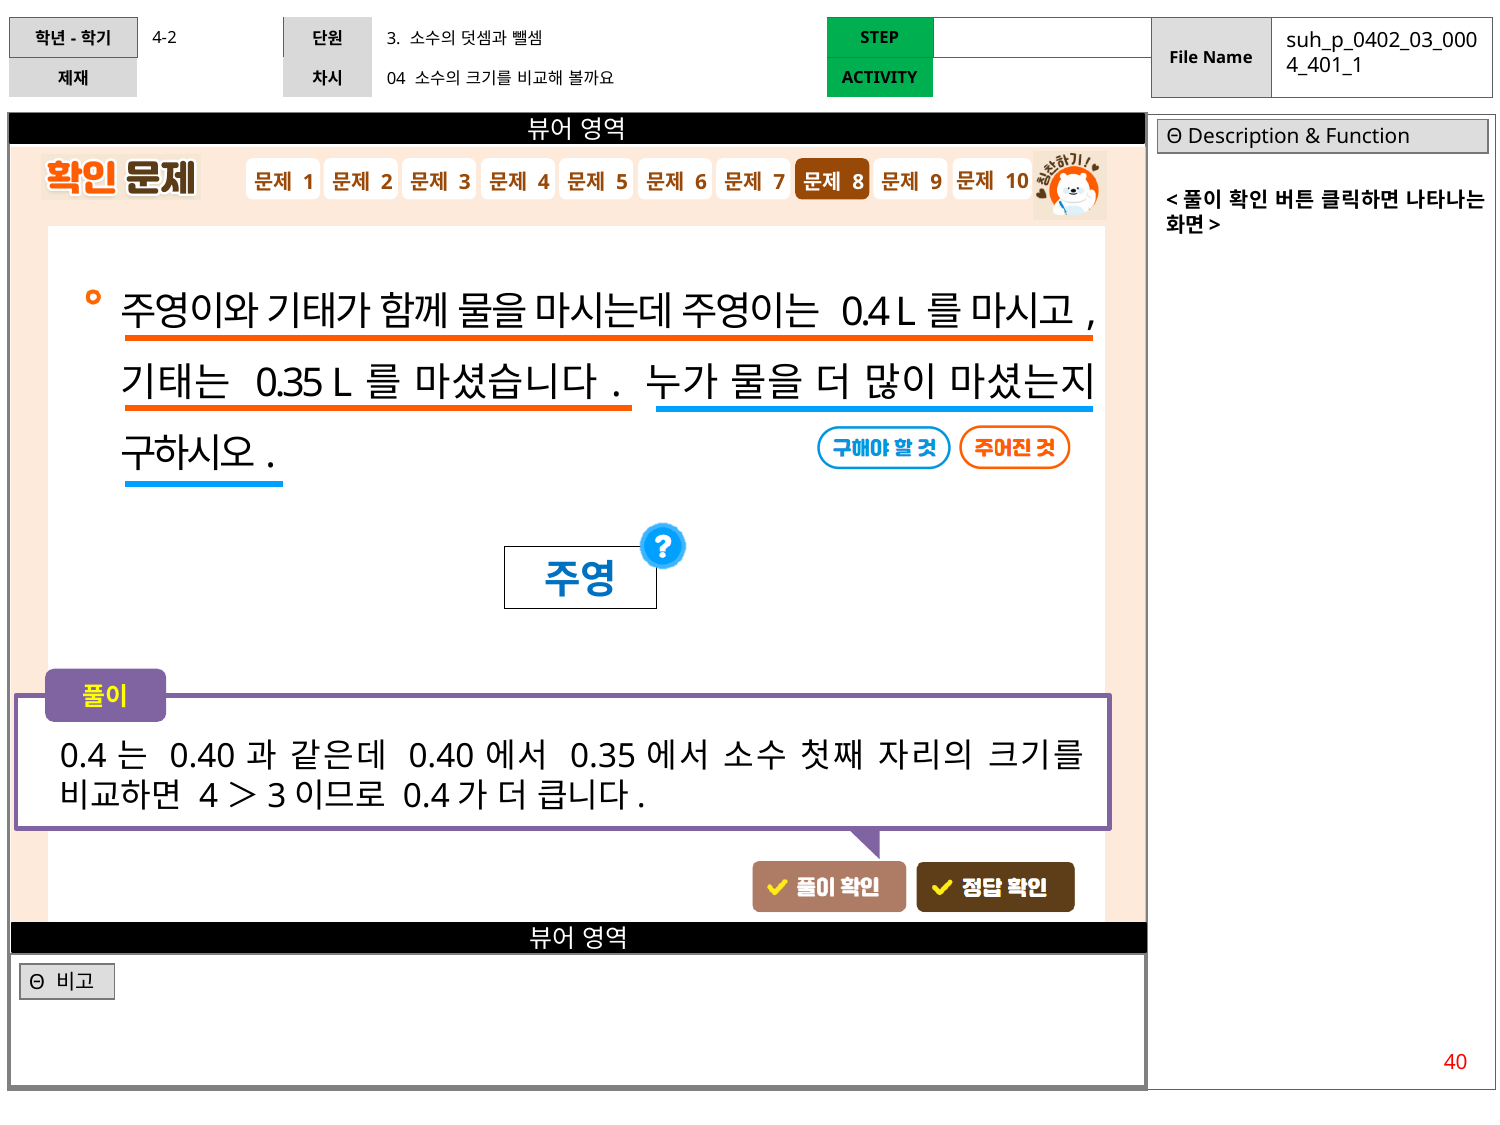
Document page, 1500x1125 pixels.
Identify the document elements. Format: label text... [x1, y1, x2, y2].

text_box suh_p_0402_03_0004_401_1 [1271, 18, 1500, 84]
text_box 주영 [504, 546, 657, 609]
text_box 0.4는 0.40과 같은데 0.40에서 0.35에서 소수 첫째 자리의 크기를 비교하면 4＞3이므로 0.4가 더 큽니다. [45, 726, 1100, 821]
text_box 주영이와 기태가 함께 물을 마시는데 주영이는 0.4 L를 마시고, 기태는 0.35 L를 마셨습니다. 누가 물을 더 많이 마셨는지 구하시오. [105, 254, 1109, 484]
text_box <풀이 확인 버튼 클릭하면 나타나는 화면> [1151, 179, 1500, 294]
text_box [814, 423, 1071, 472]
text_box 풀이 [42, 666, 169, 724]
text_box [239, 147, 1052, 200]
picture [750, 858, 907, 915]
text_box [845, 826, 882, 856]
picture [82, 285, 103, 307]
text_box [14, 693, 1112, 830]
picture [633, 517, 693, 576]
picture [41, 154, 201, 200]
table_header Θ Description & Function [1158, 120, 1487, 152]
picture [1033, 151, 1107, 220]
picture [915, 858, 1078, 913]
